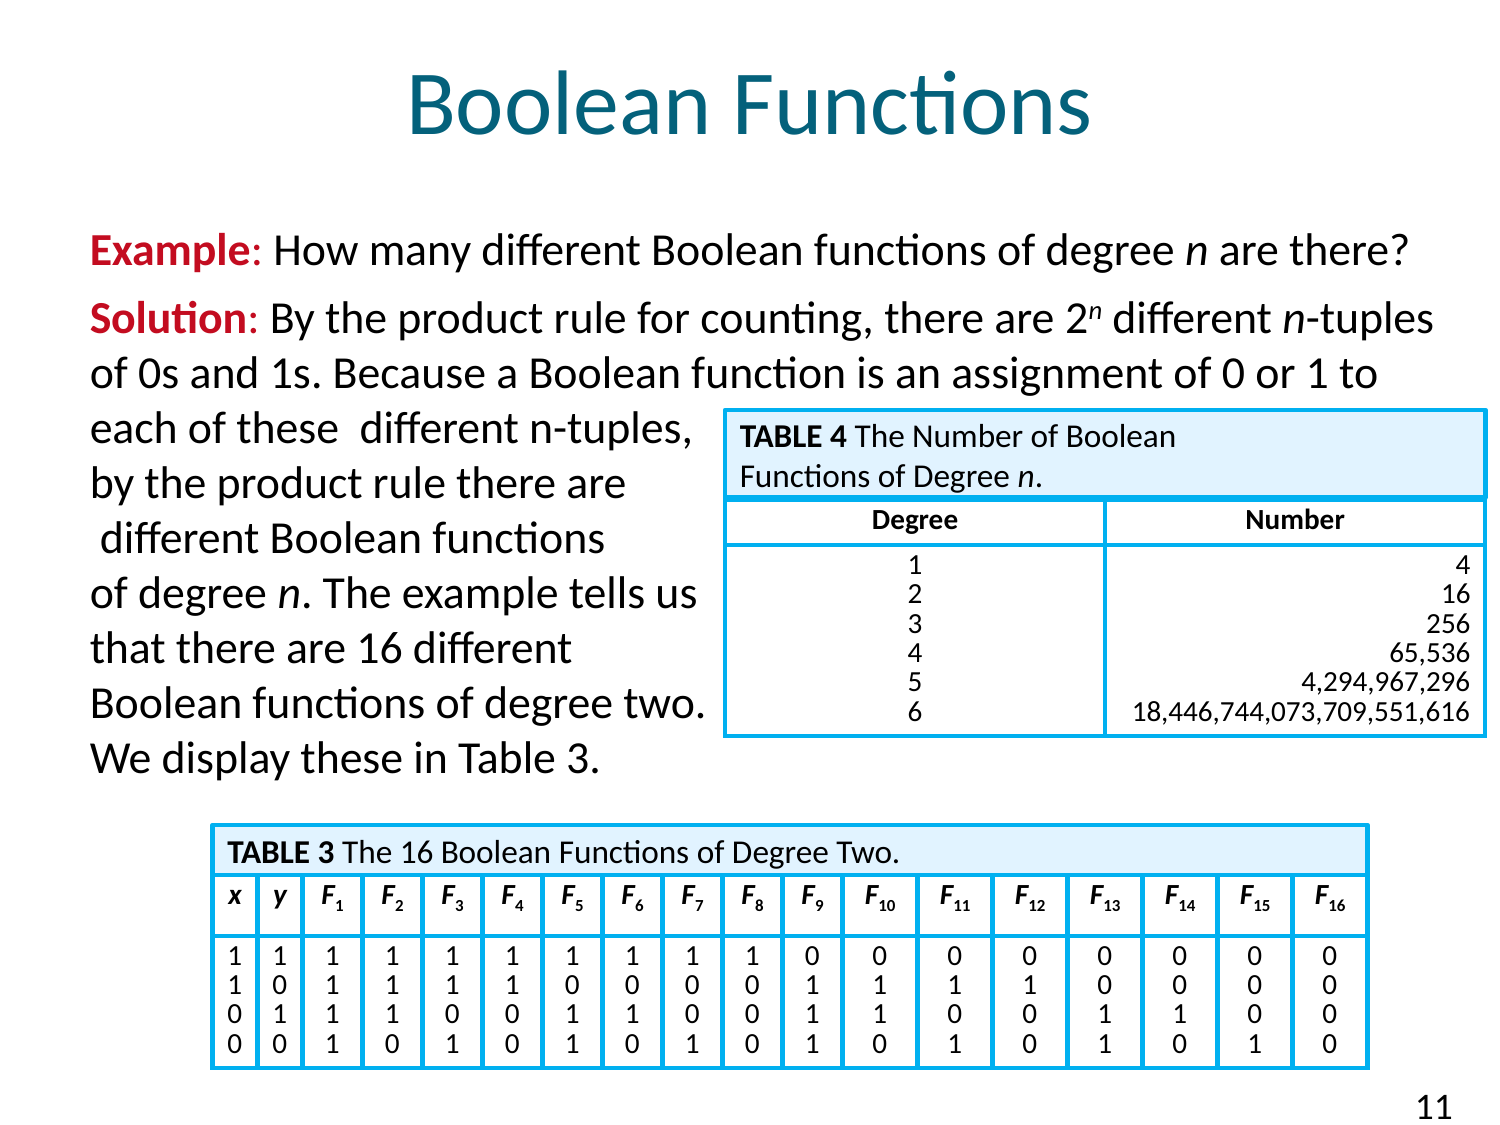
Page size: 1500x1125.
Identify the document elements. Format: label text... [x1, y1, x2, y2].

table_cell 1 0 0 0 [725, 938, 780, 1066]
table_header F5 [545, 877, 600, 934]
table_header F2 [365, 877, 420, 934]
list TABLE 3 The 16 Boolean Functions of Degree Two. [212, 825, 1368, 873]
table_header F1 [305, 877, 360, 934]
table_cell 0 1 1 0 [845, 938, 915, 1066]
table_header F15 [1220, 877, 1290, 934]
table_header F11 [920, 877, 990, 934]
table_header Number [1107, 502, 1483, 543]
table_cell 0 0 1 0 [1145, 938, 1215, 1066]
table_cell 1 1 0 1 [425, 938, 480, 1066]
table_header F6 [605, 877, 660, 934]
table_cell 4 16 256 65,536 4,294,967,296 18,446,744,073,709,551,616 [1107, 547, 1483, 734]
table_header Degree [727, 502, 1103, 543]
table_cell 0 1 1 1 [785, 938, 840, 1066]
table_cell 1 0 1 0 [605, 938, 660, 1066]
table_cell 1 2 3 4 5 6 [727, 547, 1103, 734]
table_header F9 [785, 877, 840, 934]
table_header F4 [485, 877, 540, 934]
list TABLE 4 The Number of Boolean Functions of Degree n. [725, 409, 1486, 498]
table_cell 1 0 0 1 [665, 938, 720, 1066]
table_header x [215, 877, 255, 934]
table_header F12 [995, 877, 1065, 934]
table_cell 1 1 0 0 [485, 938, 540, 1066]
table_cell 1 1 1 1 [305, 938, 360, 1066]
table_header F3 [425, 877, 480, 934]
table_cell 0 0 1 1 [1070, 938, 1140, 1066]
table_cell 0 0 0 1 [1220, 938, 1290, 1066]
table_header F8 [725, 877, 780, 934]
table_header F10 [845, 877, 915, 934]
table_cell 0 1 0 1 [920, 938, 990, 1066]
table_cell 1 1 1 0 [365, 938, 420, 1066]
table_header y [260, 877, 300, 934]
table_cell 1 0 1 1 [545, 938, 600, 1066]
table_header F16 [1295, 877, 1365, 934]
table_cell 1 1 0 0 [215, 938, 255, 1066]
table_cell 1 0 1 0 [260, 938, 300, 1066]
title Boolean Functions [0, 0, 1500, 195]
table_header F7 [665, 877, 720, 934]
table_cell 0 0 0 0 [1295, 938, 1365, 1066]
table_cell 0 1 0 0 [995, 938, 1065, 1066]
table_header F14 [1145, 877, 1215, 934]
table_header F13 [1070, 877, 1140, 934]
